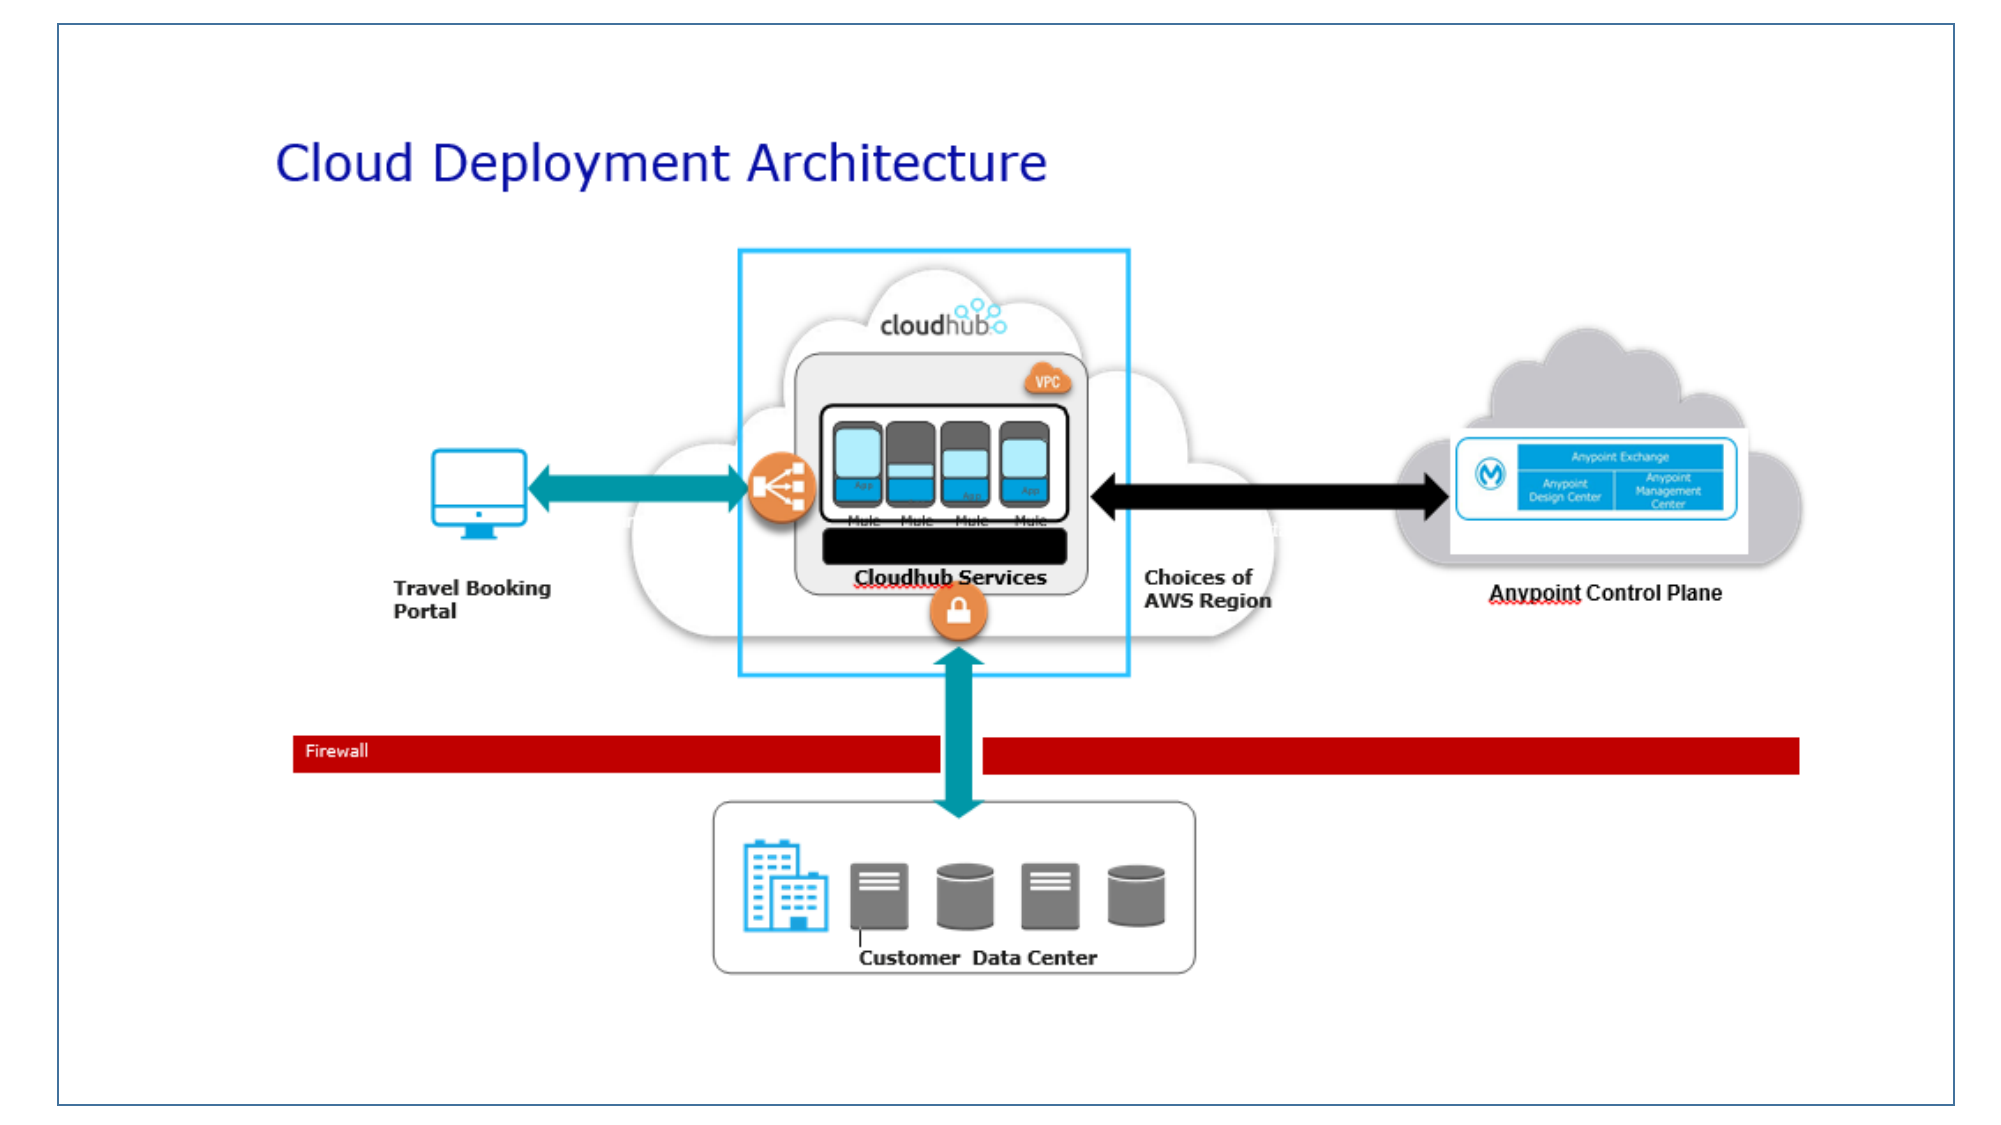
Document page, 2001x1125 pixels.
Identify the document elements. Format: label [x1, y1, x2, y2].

picture [230, 114, 1821, 999]
text_box [57, 23, 1955, 1106]
